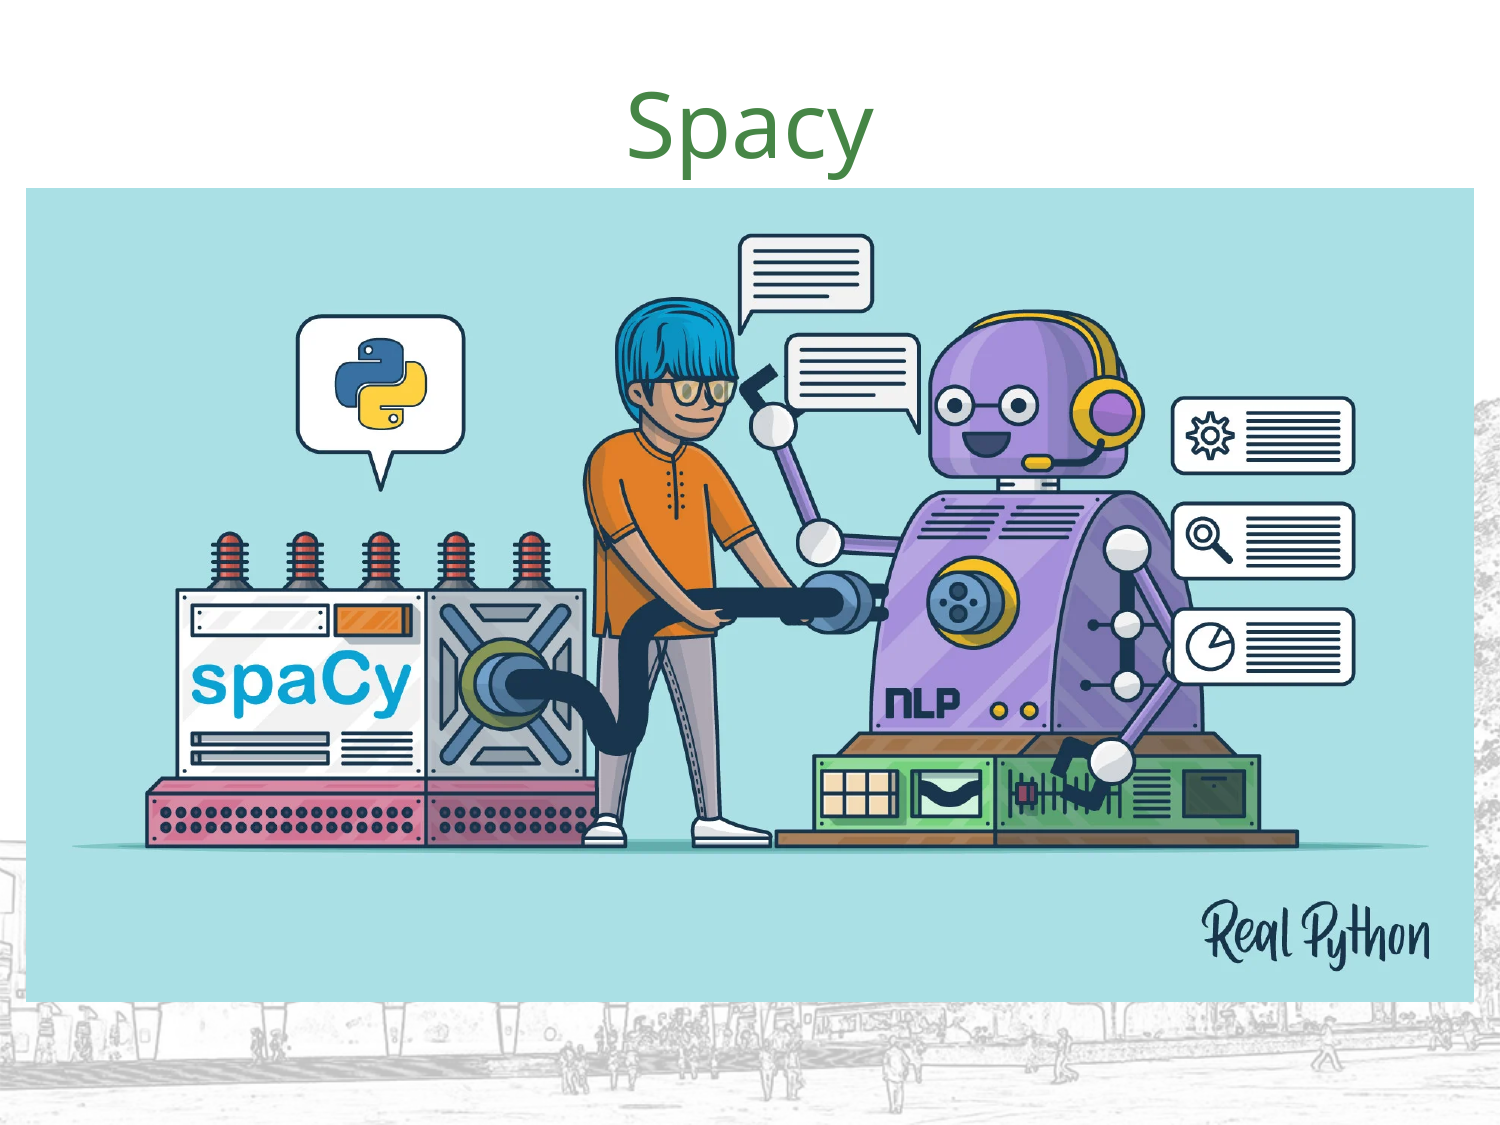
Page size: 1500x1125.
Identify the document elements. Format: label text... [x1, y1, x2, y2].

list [26, 188, 1474, 1003]
title Spacy [103, 59, 1397, 186]
